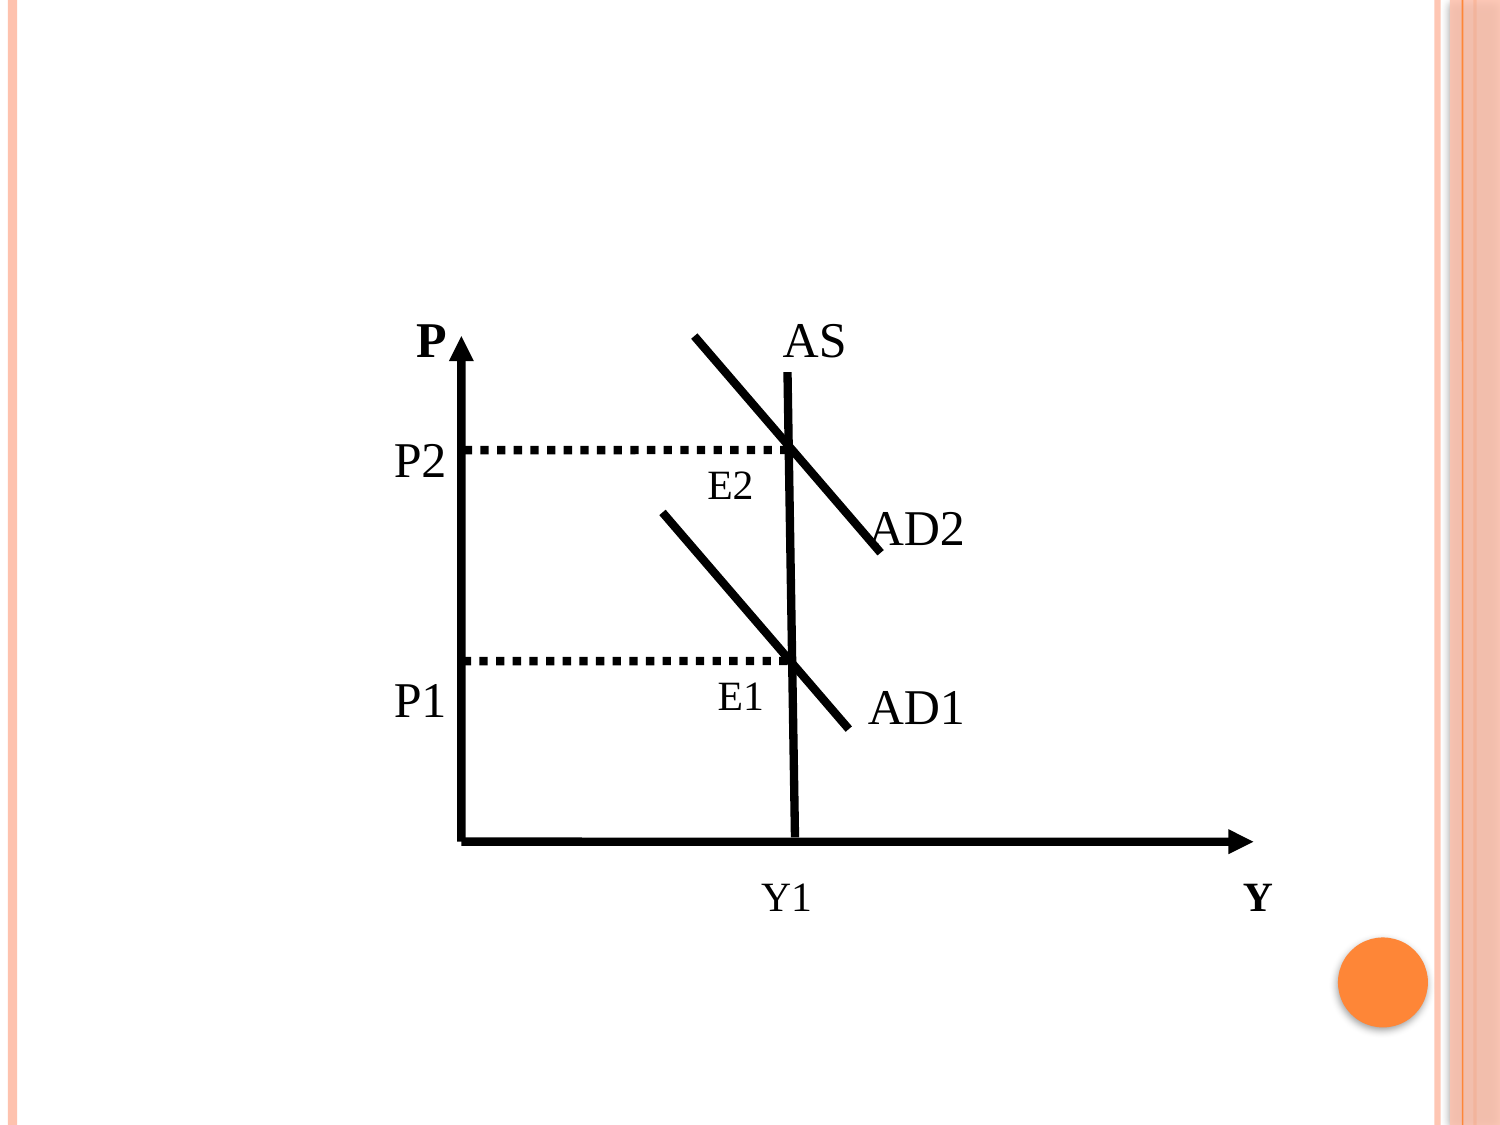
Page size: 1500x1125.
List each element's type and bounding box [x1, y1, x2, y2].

text_box [274, 299, 1298, 936]
